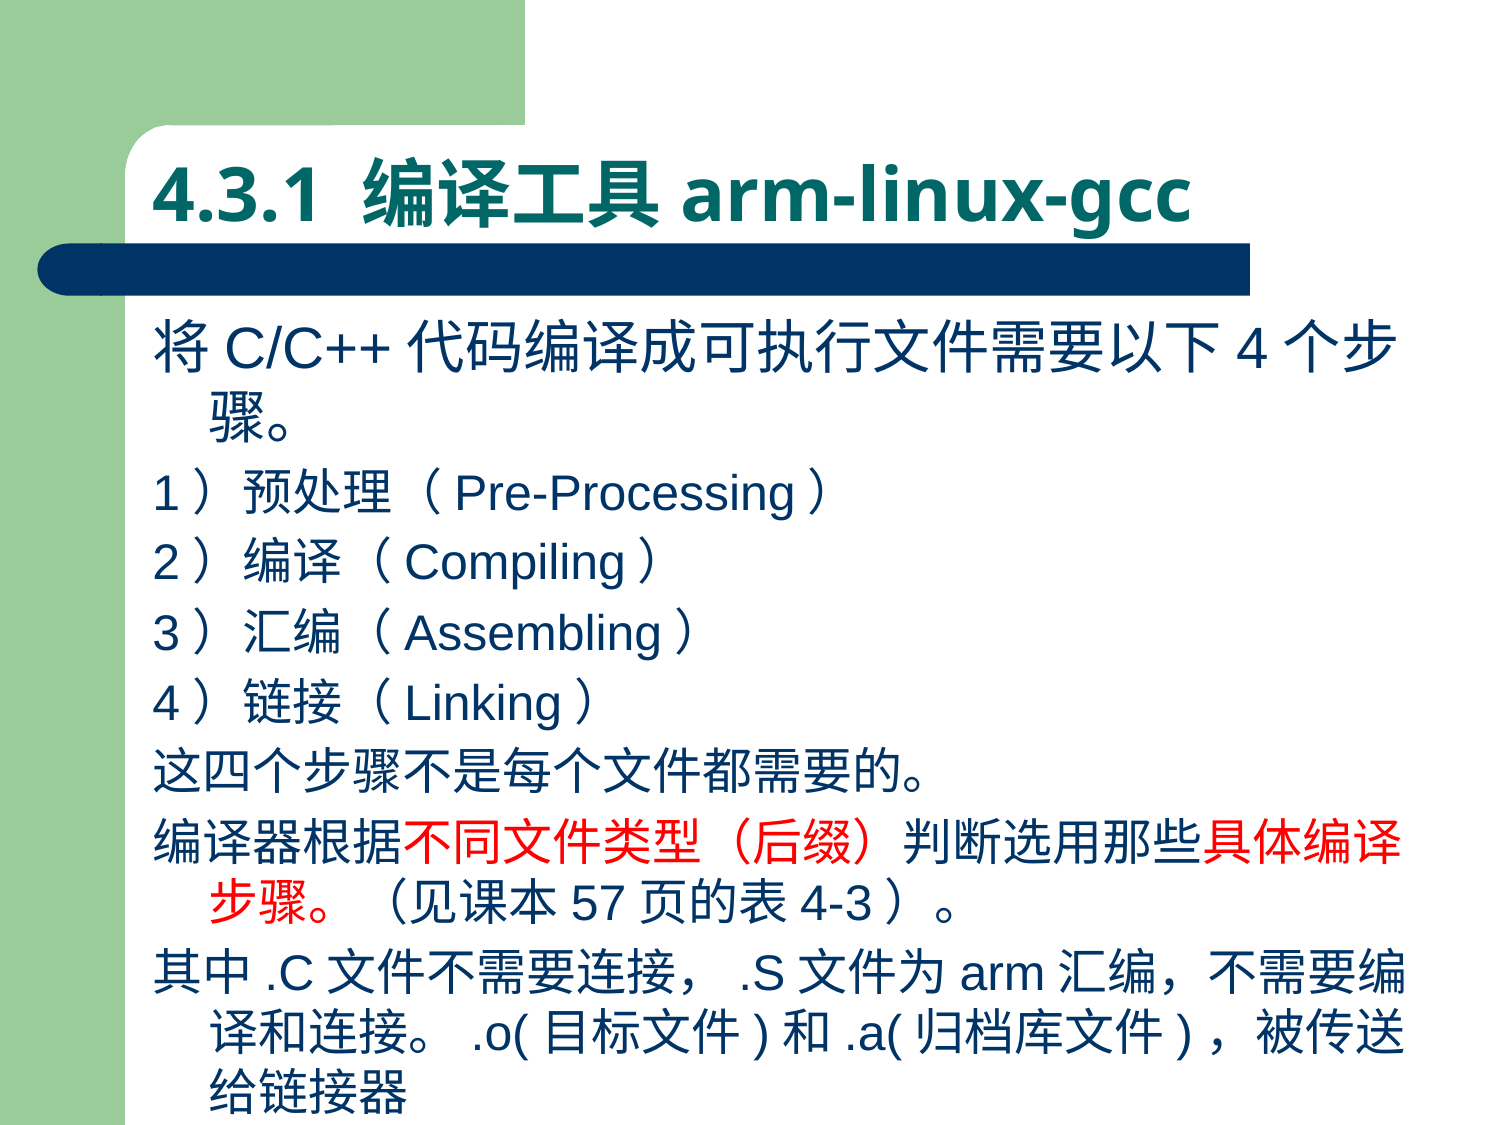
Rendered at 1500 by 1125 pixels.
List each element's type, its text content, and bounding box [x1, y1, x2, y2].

list 将C/C++代码编译成可执行文件需要以下4个步骤。 1）预处理（Pre-Processing） 2）编译（Compiling） 3）汇编（Assembling） 4）链接（Linking） 这四个步骤不是每个文件都需要的。 编译器根据不同文件类型（后缀）判断选用那些具体编译步骤。（见课本57页的表4-3）。 其中.C文件不需要连接，.S文件为arm汇编，不需要编译和连接。.o(目标文件)和.a(归档库文件)，被传送给链接器 下面，我们分别介绍这四个步内容。 [137, 302, 1424, 1125]
title 4.3.1 编译工具arm-linux-gcc [137, 126, 1438, 245]
